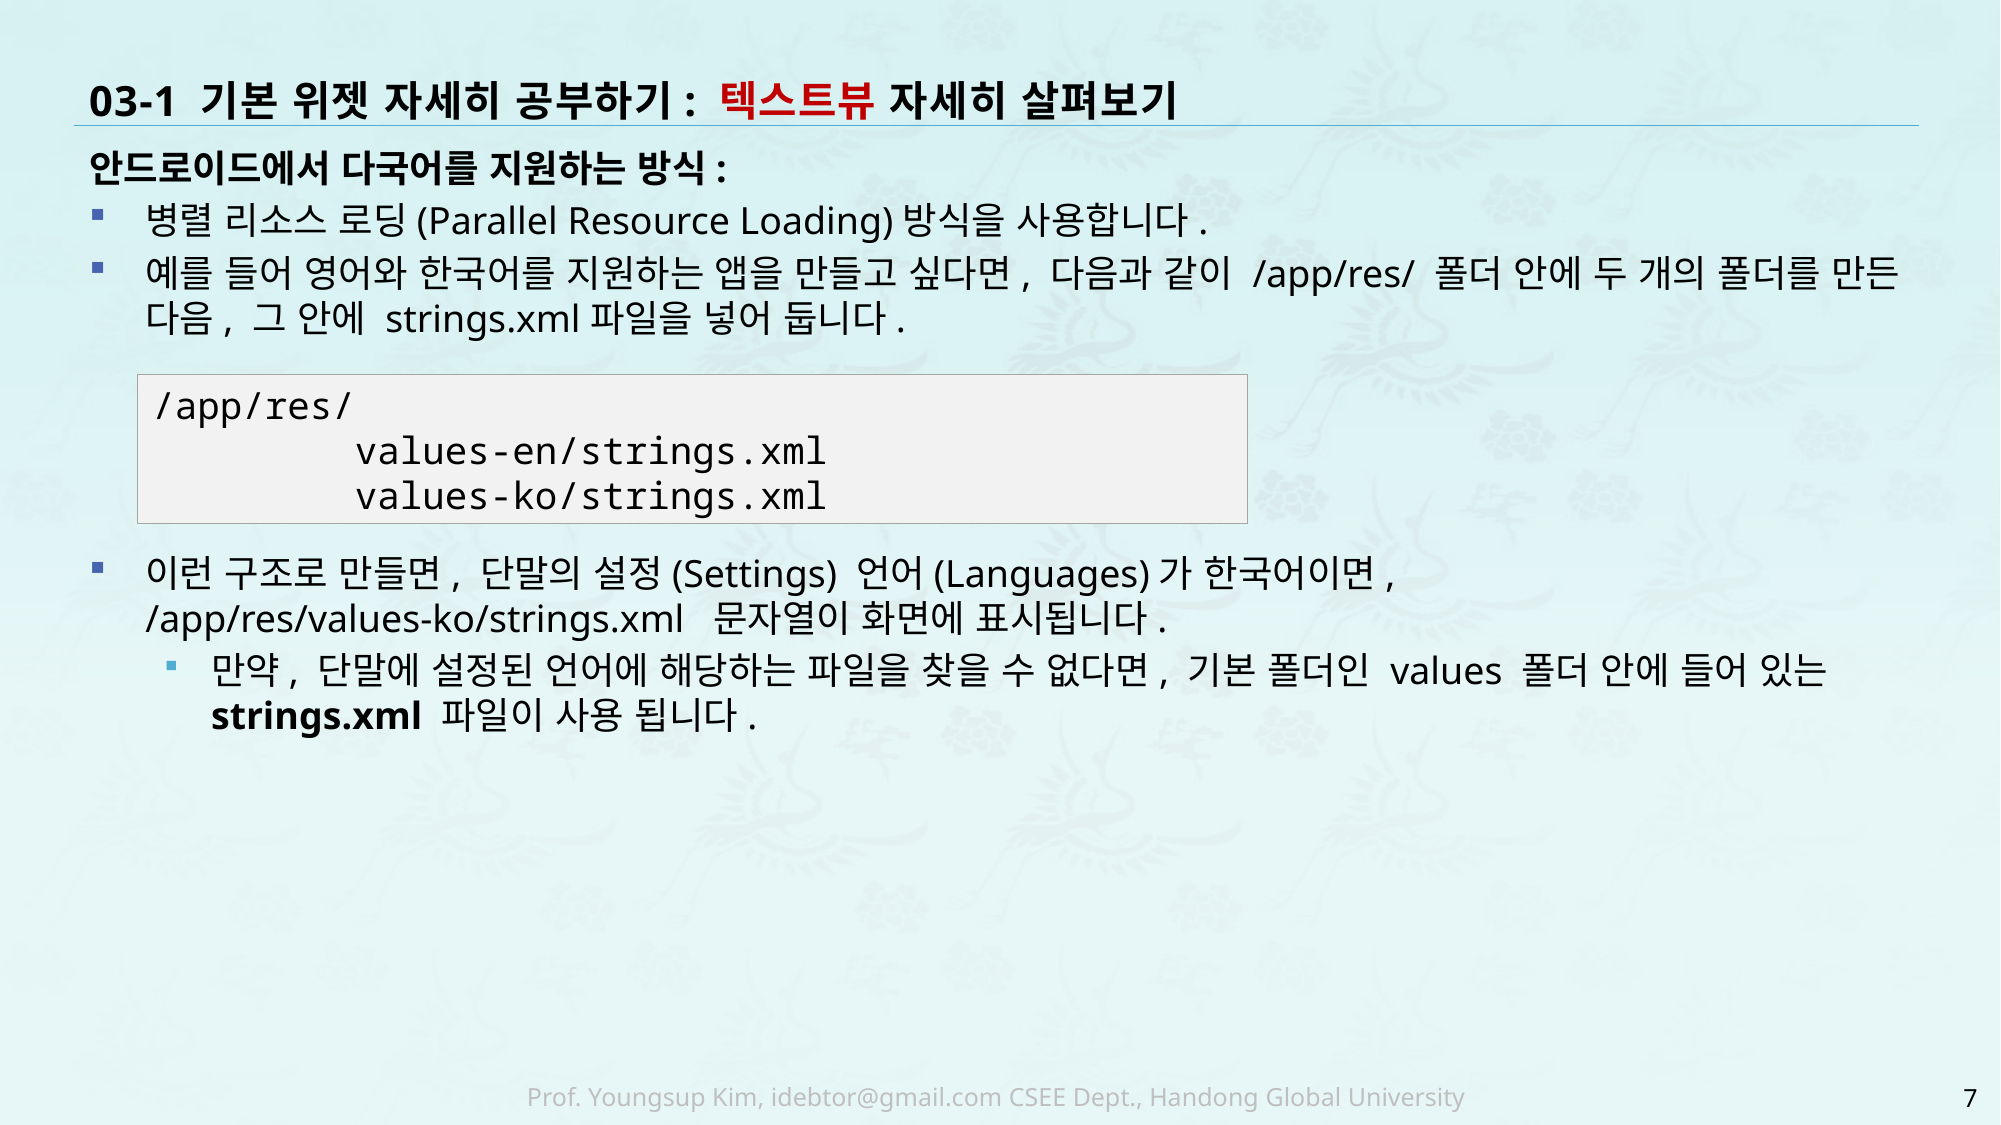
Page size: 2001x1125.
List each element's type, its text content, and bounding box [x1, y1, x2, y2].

text_box /app/res/ values-en/strings.xml values-ko/strings.xml [137, 374, 1248, 524]
slide_number 7 [1816, 1069, 1993, 1125]
list 안드로이드에서 다국어를 지원하는 방식: 병렬 리소스 로딩(Parallel Resource Loading)방식을 사용합니다. 예를 들어 영어와 한국어를 지원하는 앱을 만들고 싶다면, 다음과 같이 /app/res/ 폴더 안에 두 개의 폴더를 만든 다음, 그 안에 strings.xml파일을 넣어 둡니다. 이런 구조로 만들면, 단말의 설정(Settings) 언어(Languages)가 한국어이면, /app/res/values-ko/strings.xml 문자열이 화면에 표시됩니다. 만약, 단말에 설정된 언어에 해당하는 파일을 찾을 수 없다면, 기본 폴더인 values 폴더 안에 들어 있는 strings.xml 파일이 사용 됩니다. [74, 137, 1921, 1066]
title 03-1 기본 위젯 자세히 공부하기: 텍스트뷰 자세히 살펴보기 [74, 62, 1920, 137]
